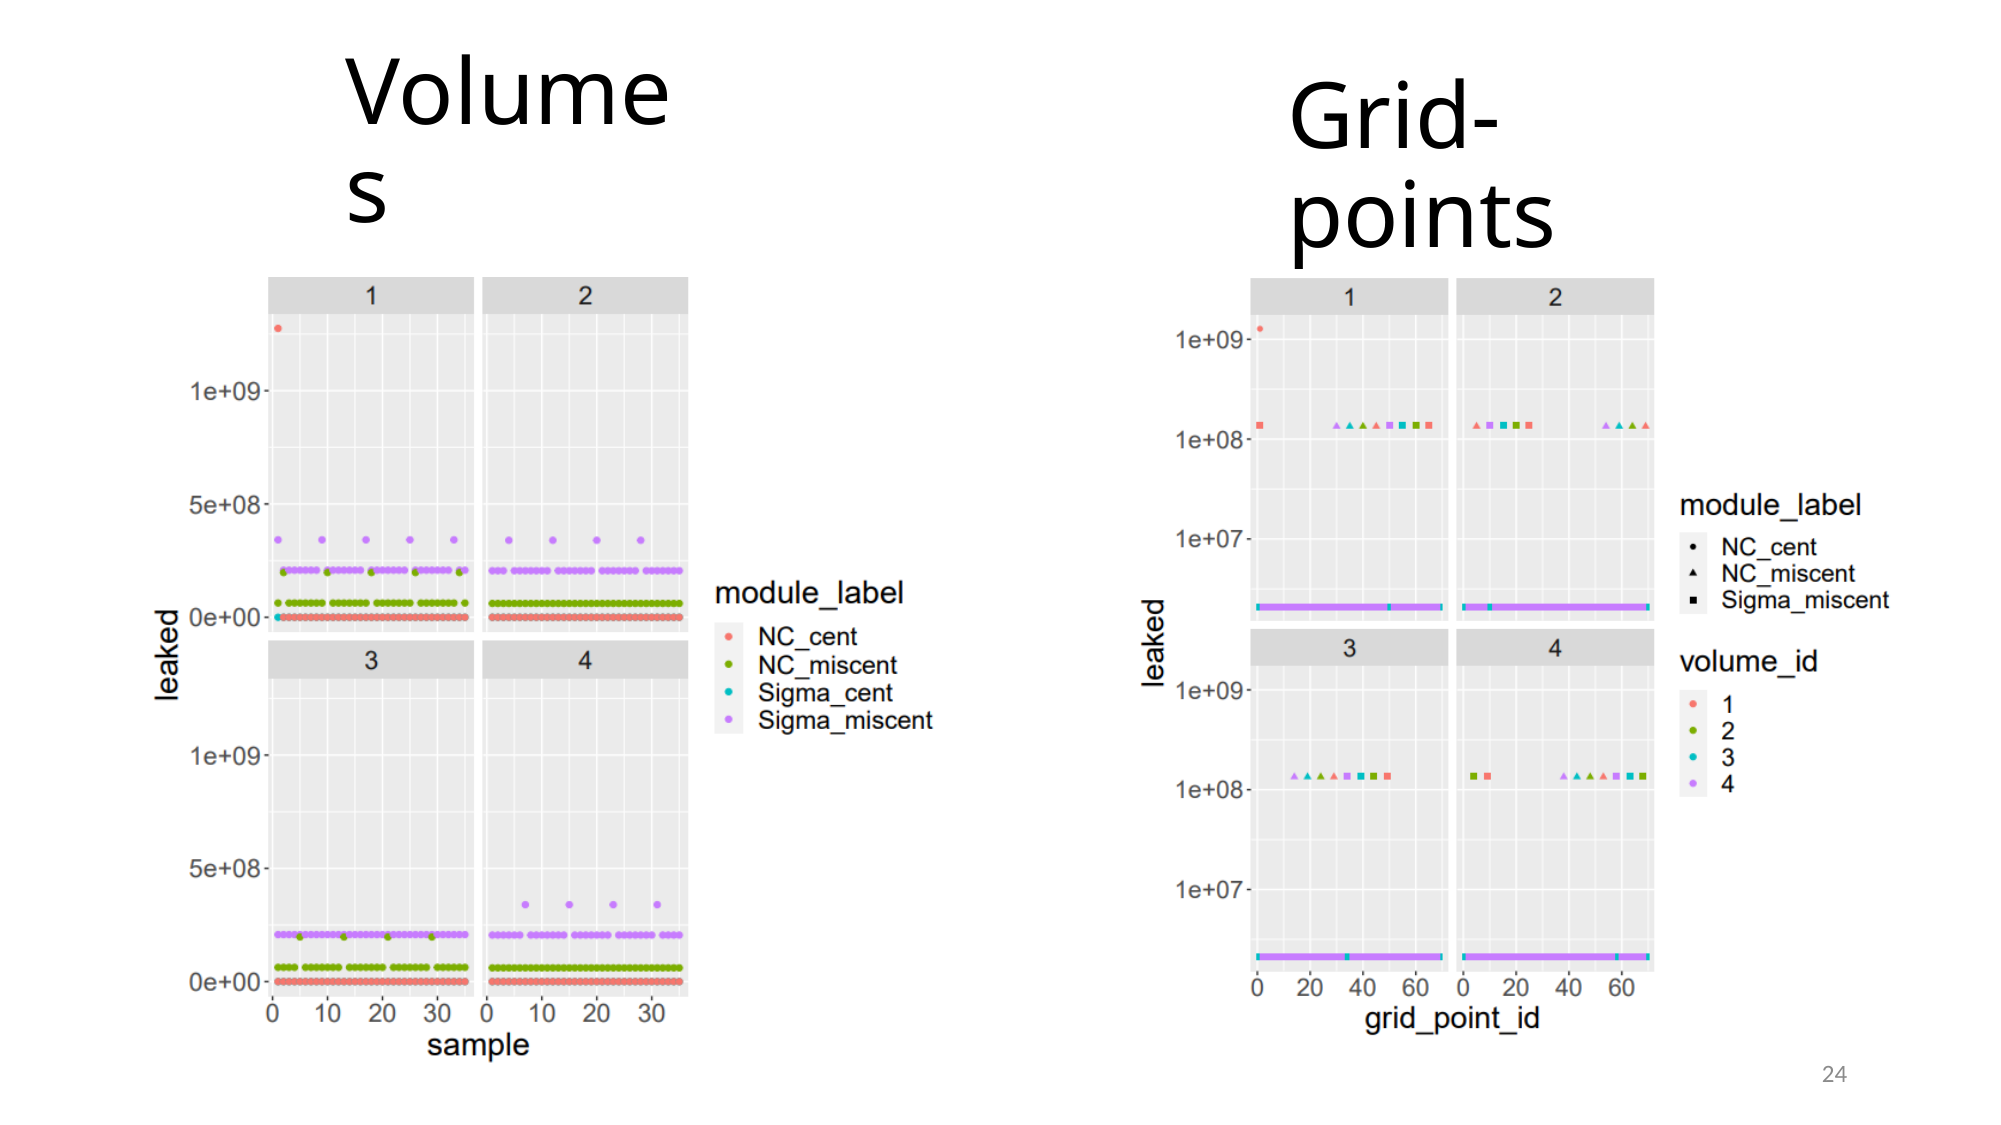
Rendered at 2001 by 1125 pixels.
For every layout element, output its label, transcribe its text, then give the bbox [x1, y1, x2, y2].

text_box Grid-points [1272, 59, 1744, 277]
title Volumes [330, 35, 689, 253]
picture [1139, 277, 1897, 1042]
slide_number 24 [1412, 1042, 1863, 1103]
picture [151, 277, 942, 1066]
